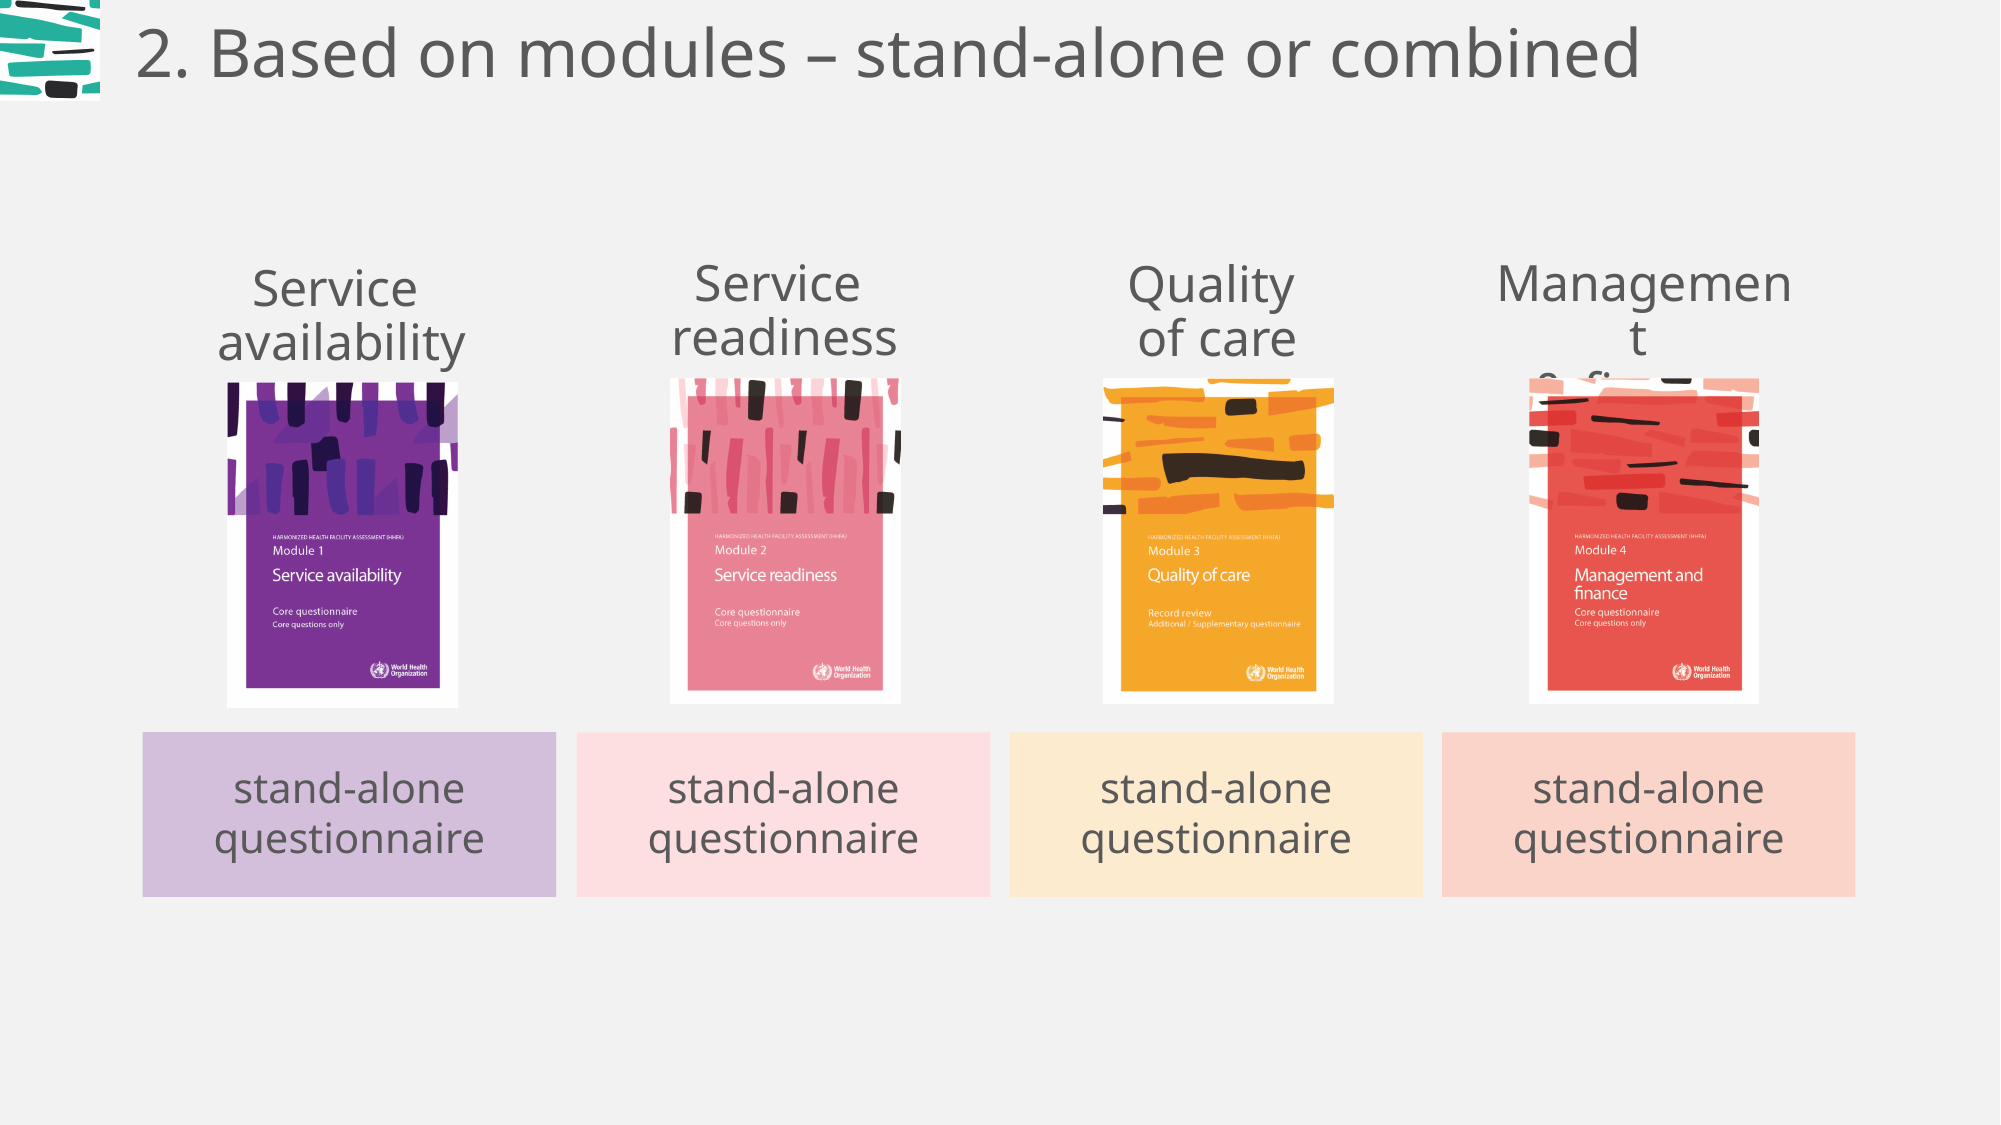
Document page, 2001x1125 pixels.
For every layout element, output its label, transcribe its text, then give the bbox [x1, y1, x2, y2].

text_box Quality of care [1050, 251, 1386, 375]
picture [1103, 378, 1334, 704]
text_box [0, 0, 1812, 101]
text_box stand-alone questionnaire [576, 731, 991, 898]
picture [1529, 378, 1759, 704]
text_box Service availability [170, 255, 514, 379]
text_box stand-alone questionnaire [1441, 731, 1856, 898]
picture [670, 378, 901, 704]
text_box stand-alone questionnaire [1009, 731, 1424, 898]
text_box Service readiness [616, 250, 954, 374]
text_box stand-alone questionnaire [142, 731, 557, 898]
picture [227, 382, 458, 708]
text_box Management & finance [1474, 250, 1815, 428]
